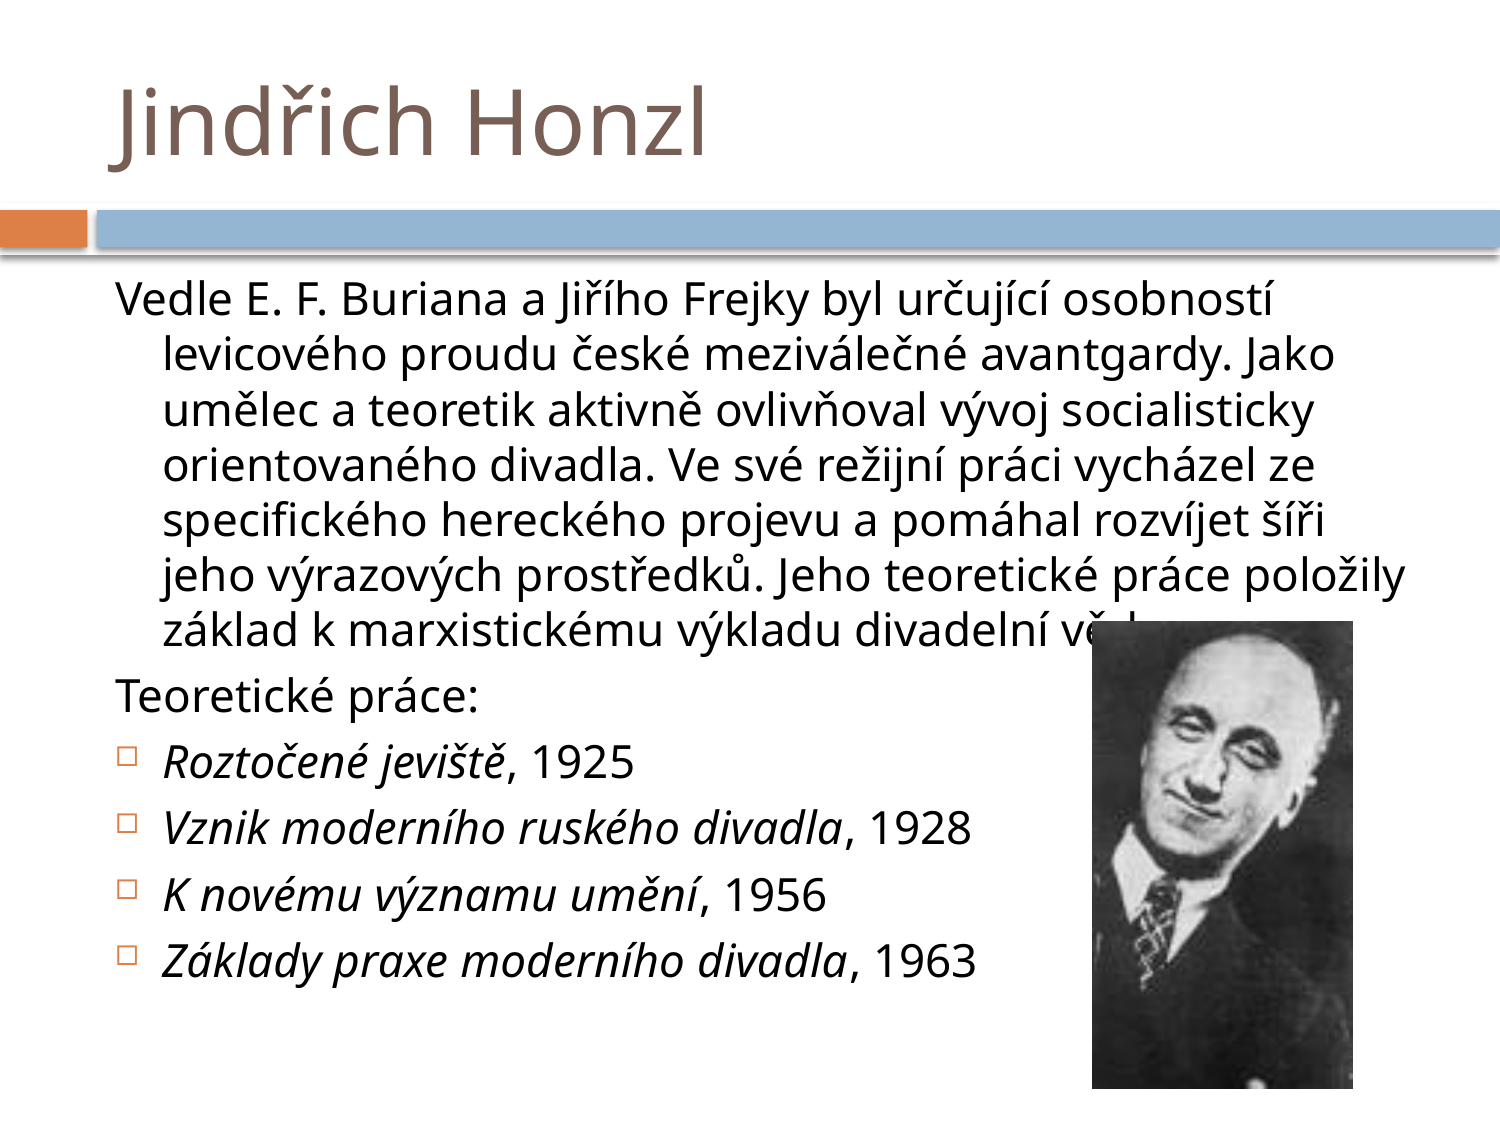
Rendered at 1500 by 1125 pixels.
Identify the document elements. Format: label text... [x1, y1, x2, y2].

title Jindřich Honzl [100, 37, 1438, 200]
list Vedle E. F. Buriana a Jiřího Frejky byl určující osobností levicového proudu české meziválečné avantgardy. Jako umělec a teoretik aktivně ovlivňoval vývoj socialisticky orientovaného divadla. Ve své režijní práci vycházel ze specifického hereckého projevu a pomáhal rozvíjet šíři jeho výrazových prostředků. Jeho teoretické práce položily základ k marxistickému výkladu divadelní vědy. Teoretické práce: Roztočené jeviště, 1925 Vznik moderního ruského divadla, 1928 K novému významu umění, 1956 Základy praxe moderního divadla, 1963 [100, 262, 1438, 1000]
picture [1092, 621, 1353, 1090]
